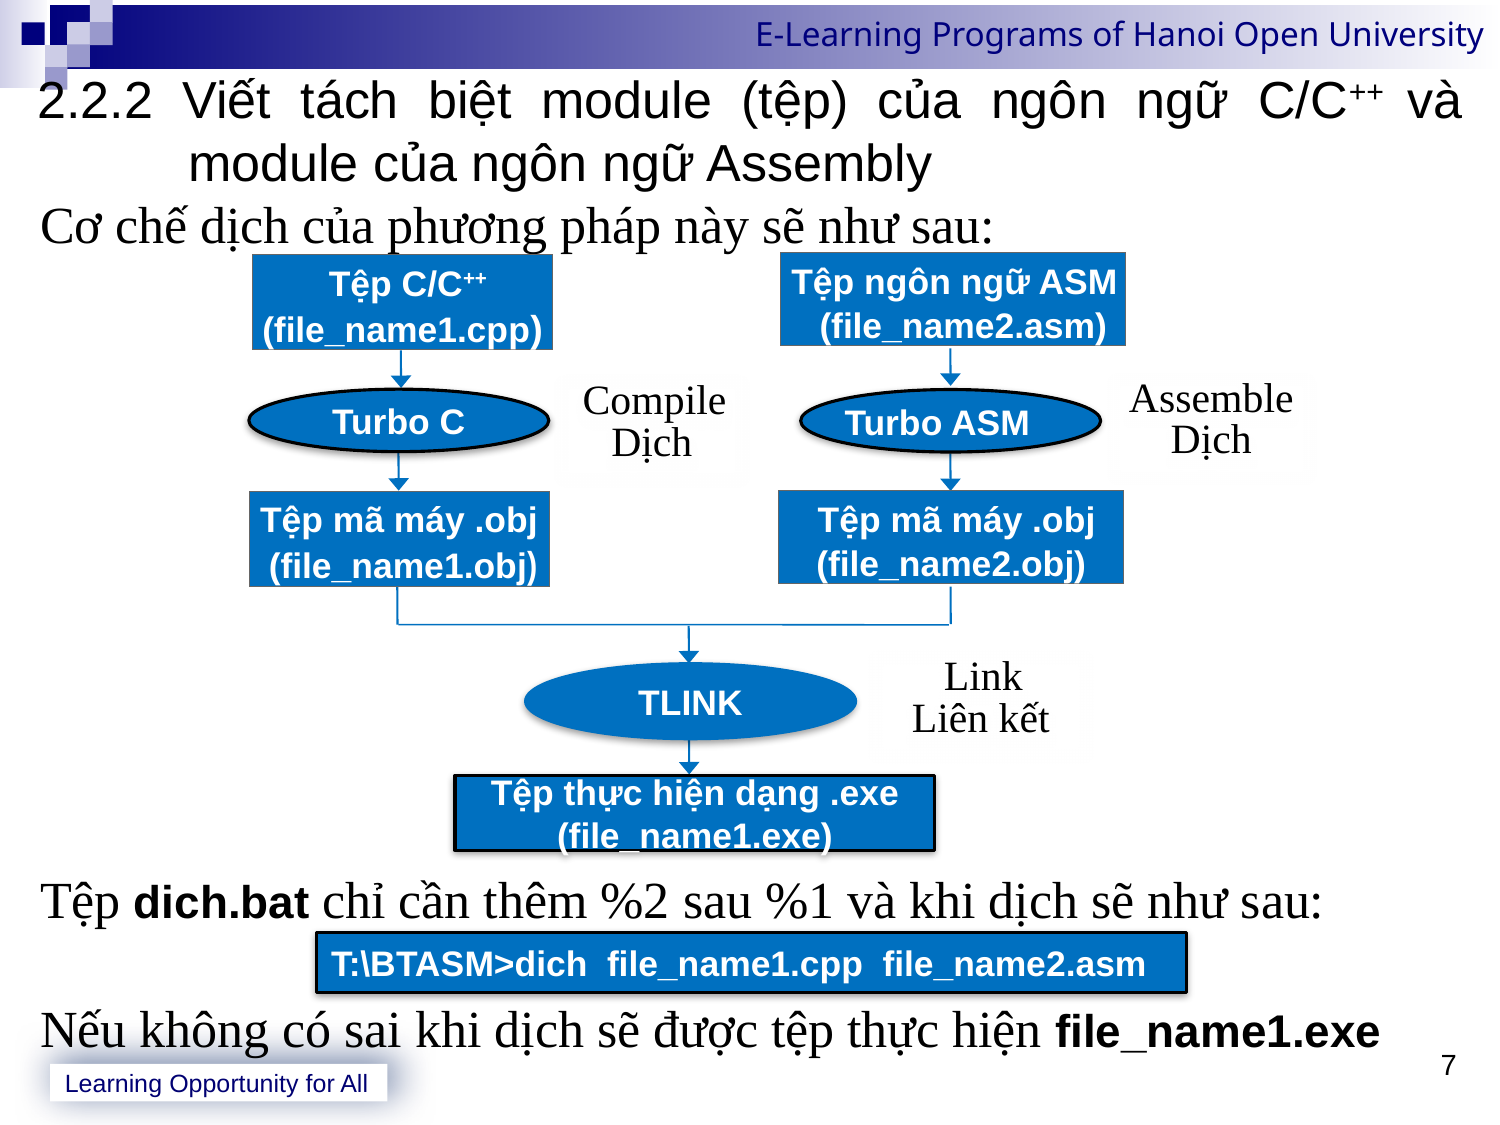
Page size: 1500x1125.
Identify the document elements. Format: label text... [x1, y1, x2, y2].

text_box Tệp mã máy .obj (file_name1.obj) [249, 491, 550, 587]
list 2.2.2 Viết tách biệt module (tệp) của ngôn ngữ C/C++ và module của ngôn ngữ Assembly Cơ chế dịch của phương pháp này sẽ như sau: Tệp dich.bat chỉ cần thêm %2 sau %1 và khi dịch sẽ như sau: Nếu không có sai khi dịch sẽ được tệp thực hiện file_name1.exe [22, 58, 1478, 1125]
text_box TLINK [524, 662, 857, 740]
text_box Turbo ASM [799, 388, 1102, 453]
text_box Assemble Dịch [1113, 371, 1309, 470]
text_box Tệp ngôn ngữ ASM (file_name2.asm) [780, 252, 1126, 346]
text_box Tệp C/C++ (file_name1.cpp) [252, 254, 553, 350]
text_box Compile Dịch [561, 373, 742, 472]
text_box Link Liên kết [875, 649, 1086, 749]
slide_number 7 [1417, 1031, 1473, 1083]
text_box Tệp mã máy .obj (file_name2.obj) [778, 490, 1124, 584]
text_box Turbo C [248, 388, 550, 453]
text_box Tệp thực hiện dạng .exe (file_name1.exe) [454, 775, 936, 851]
text_box T:\BTASM>dich file_name1.cpp file_name2.asm [316, 932, 1187, 993]
